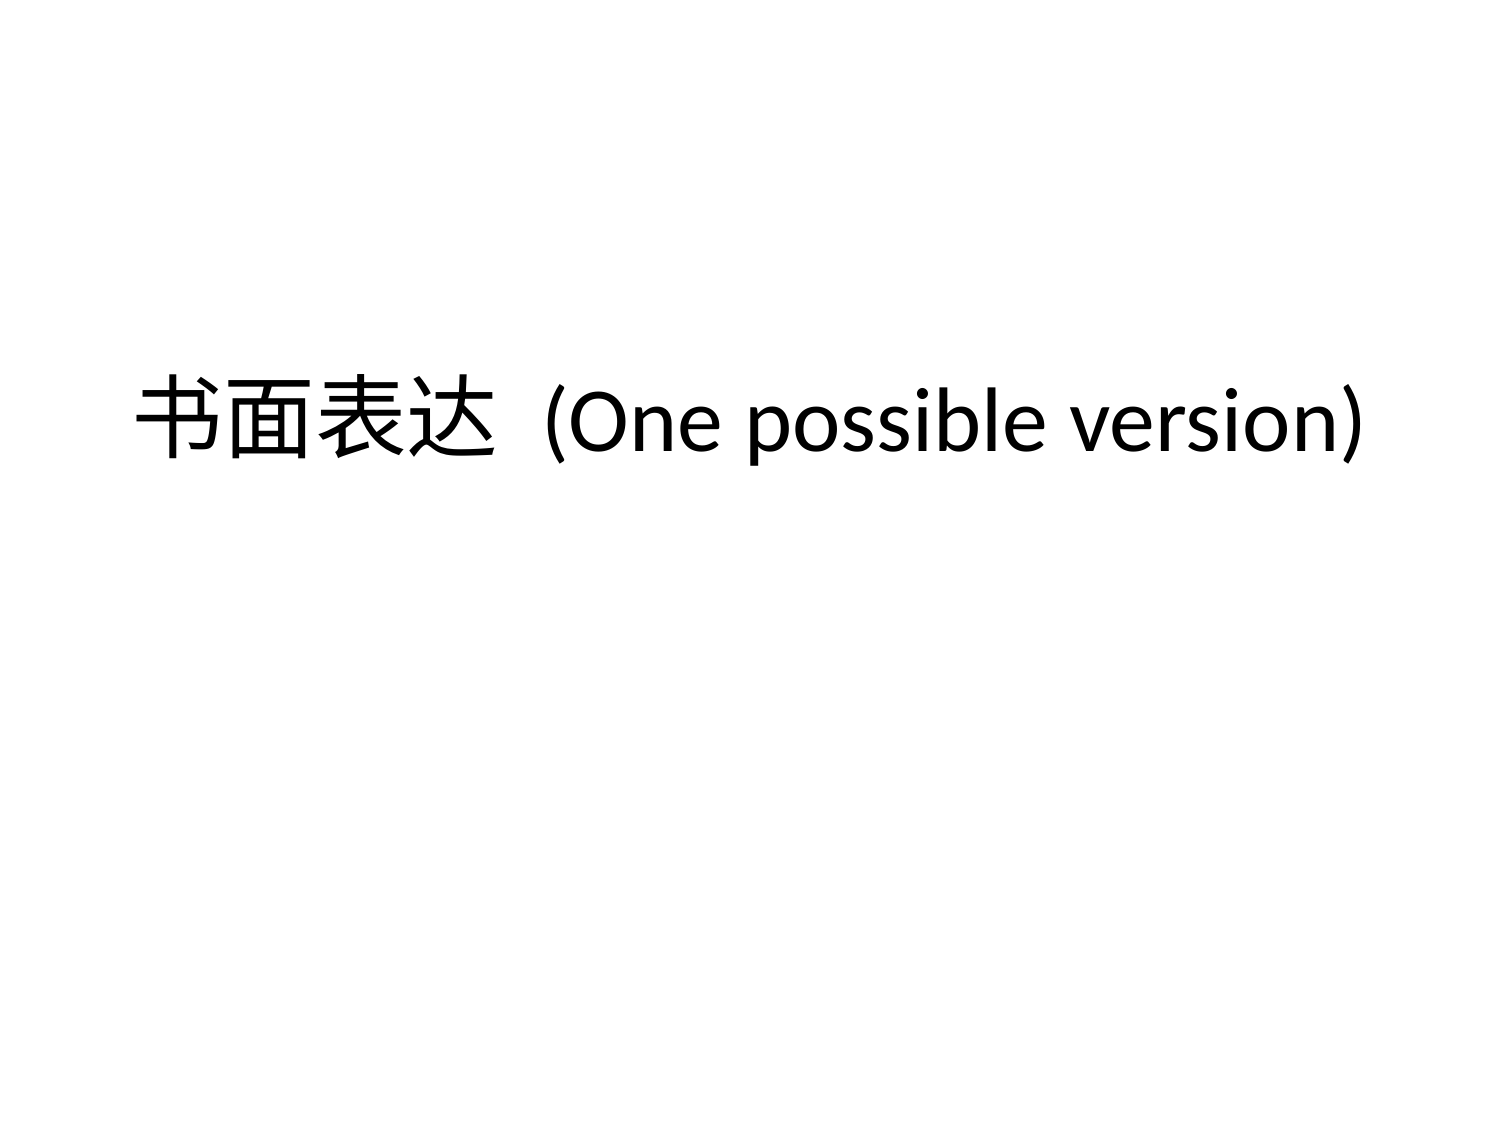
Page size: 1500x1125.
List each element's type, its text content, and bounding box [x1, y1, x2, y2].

title 书面表达 (One possible version) [112, 349, 1388, 591]
